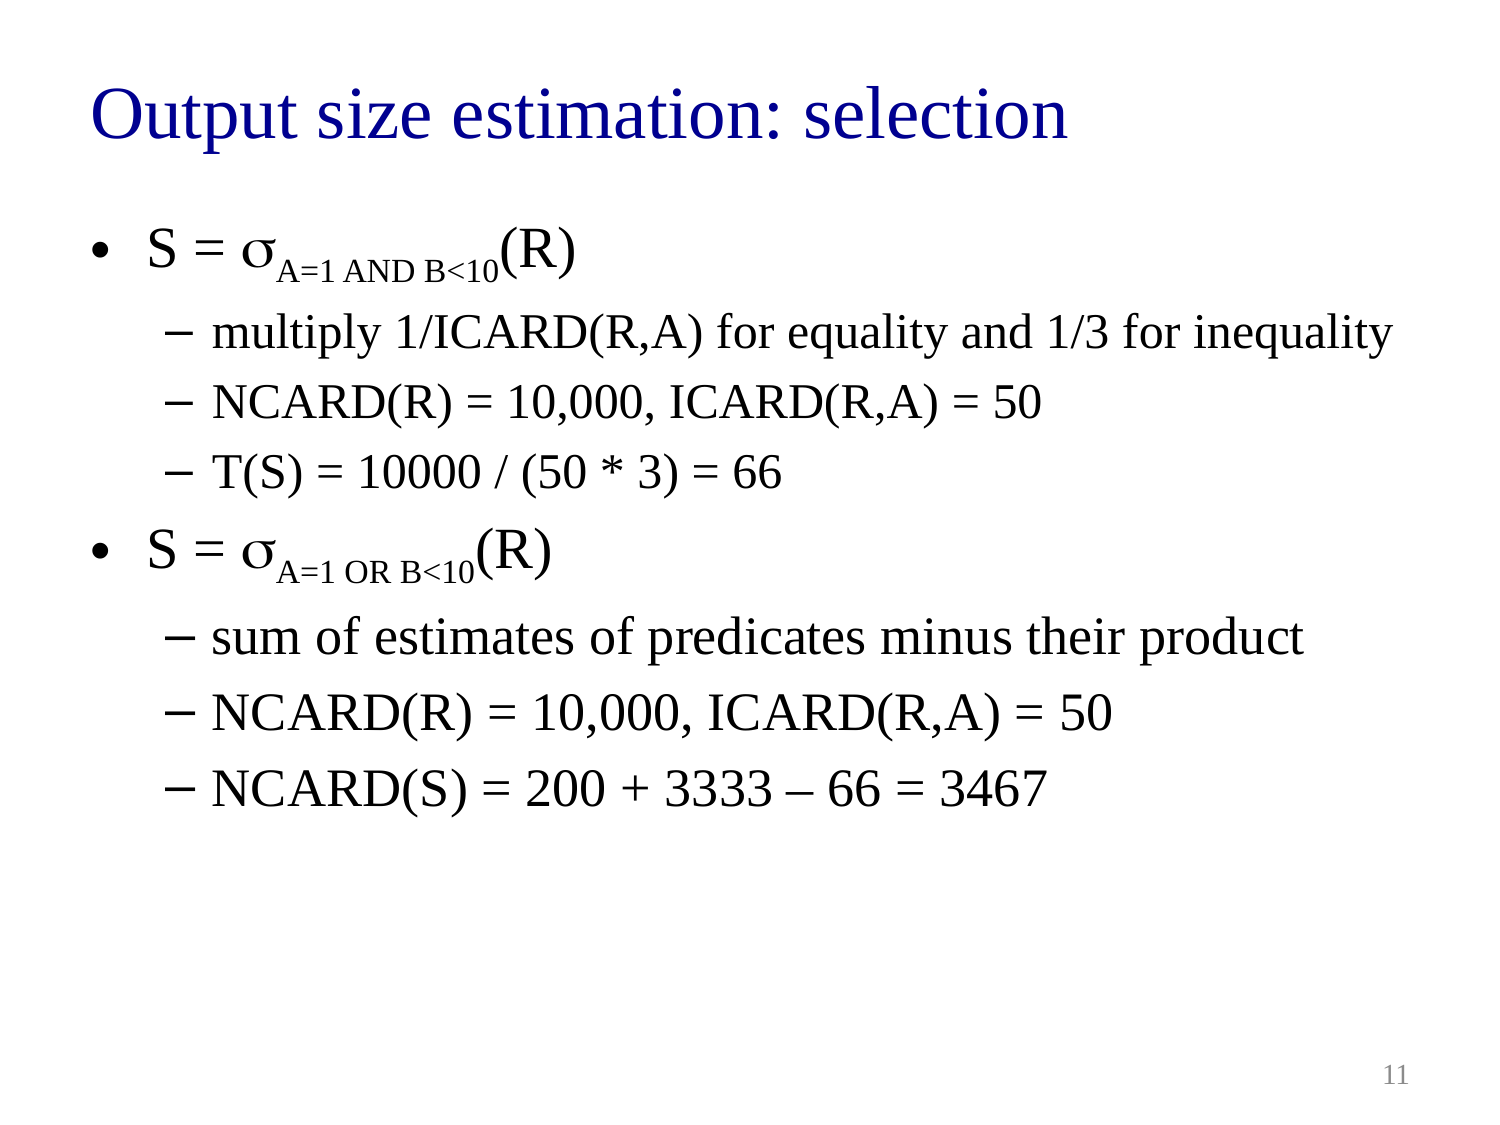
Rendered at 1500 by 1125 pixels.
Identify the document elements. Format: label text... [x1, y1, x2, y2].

title Output size estimation: selection [75, 14, 1425, 201]
slide_number 11 [1074, 1042, 1425, 1103]
list S = sA=1 AND B<10(R) multiply 1/ICARD(R,A) for equality and 1/3 for inequality NCARD(R) = 10,000, ICARD(R,A) = 50 T(S) = 10000 / (50 * 3) = 66 S = sA=1 OR B<10(R) sum of estimates of predicates minus their product NCARD(R) = 10,000, ICARD(R,A) = 50 NCARD(S) = 200 + 3333 – 66 = 3467 [75, 201, 1425, 1005]
